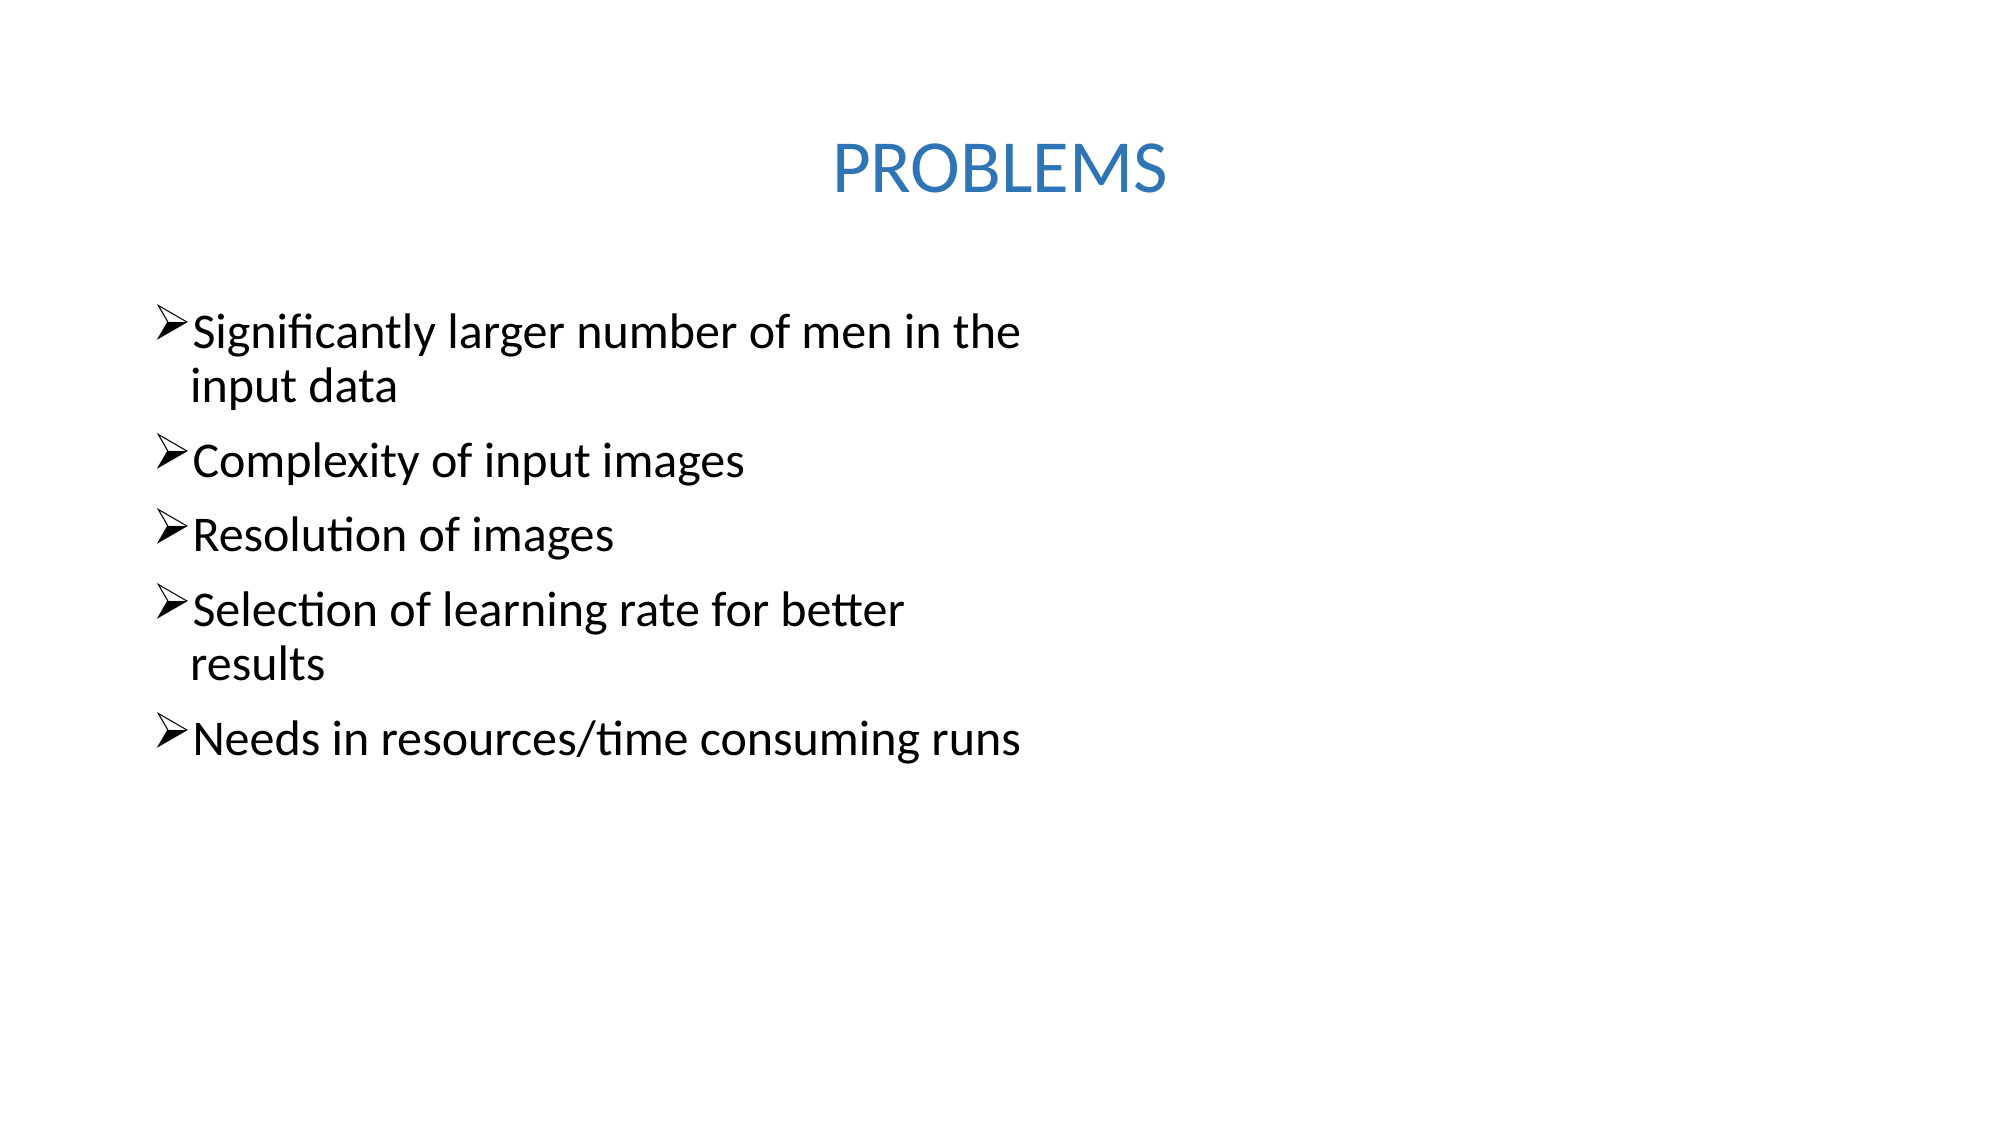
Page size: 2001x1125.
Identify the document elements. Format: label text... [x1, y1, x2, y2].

list Significantly larger number of men in the input data Complexity of input images Resolution of images Selection of learning rate for better results Needs in resources/time consuming runs [137, 297, 1061, 878]
title PROBLEMS [137, 59, 1863, 278]
